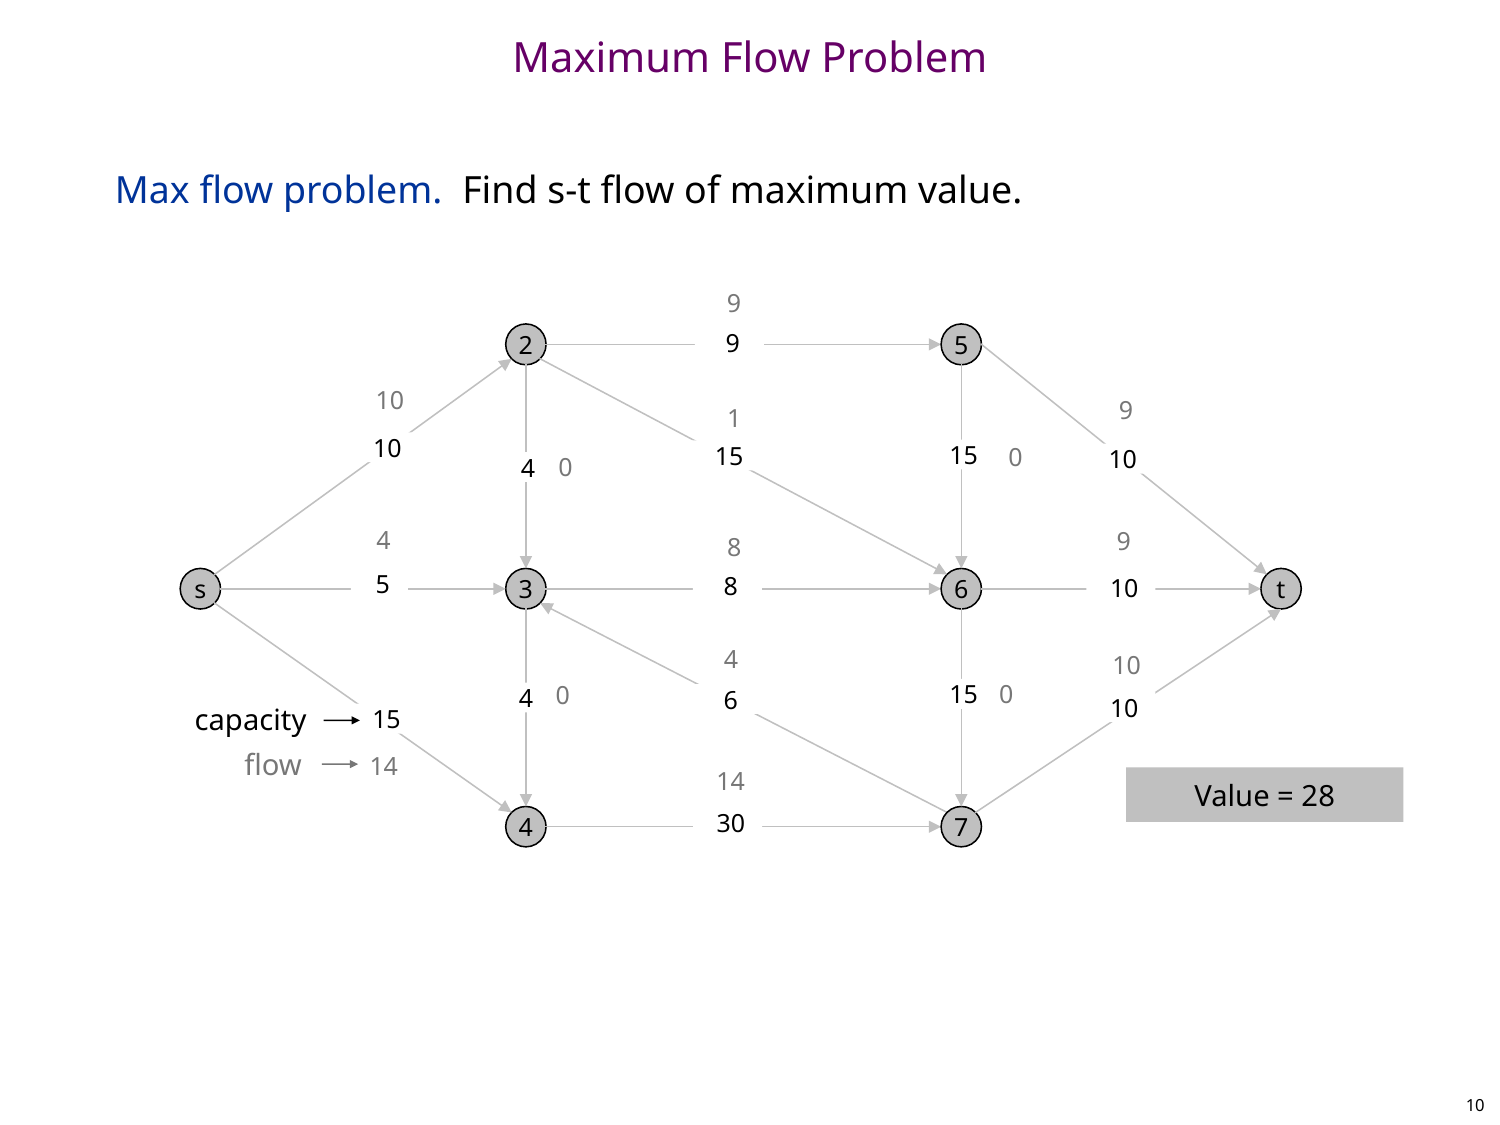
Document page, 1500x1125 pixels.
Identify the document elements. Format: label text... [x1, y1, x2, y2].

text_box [180, 323, 1302, 847]
text_box 9 [706, 287, 762, 316]
text_box Max flow problem. Find s-t flow of maximum value. [99, 149, 1388, 1038]
text_box Value = 28 [1302, 767, 1404, 822]
text_box Maximum Flow Problem [0, 24, 1500, 100]
text_box 10 [1187, 1087, 1500, 1125]
